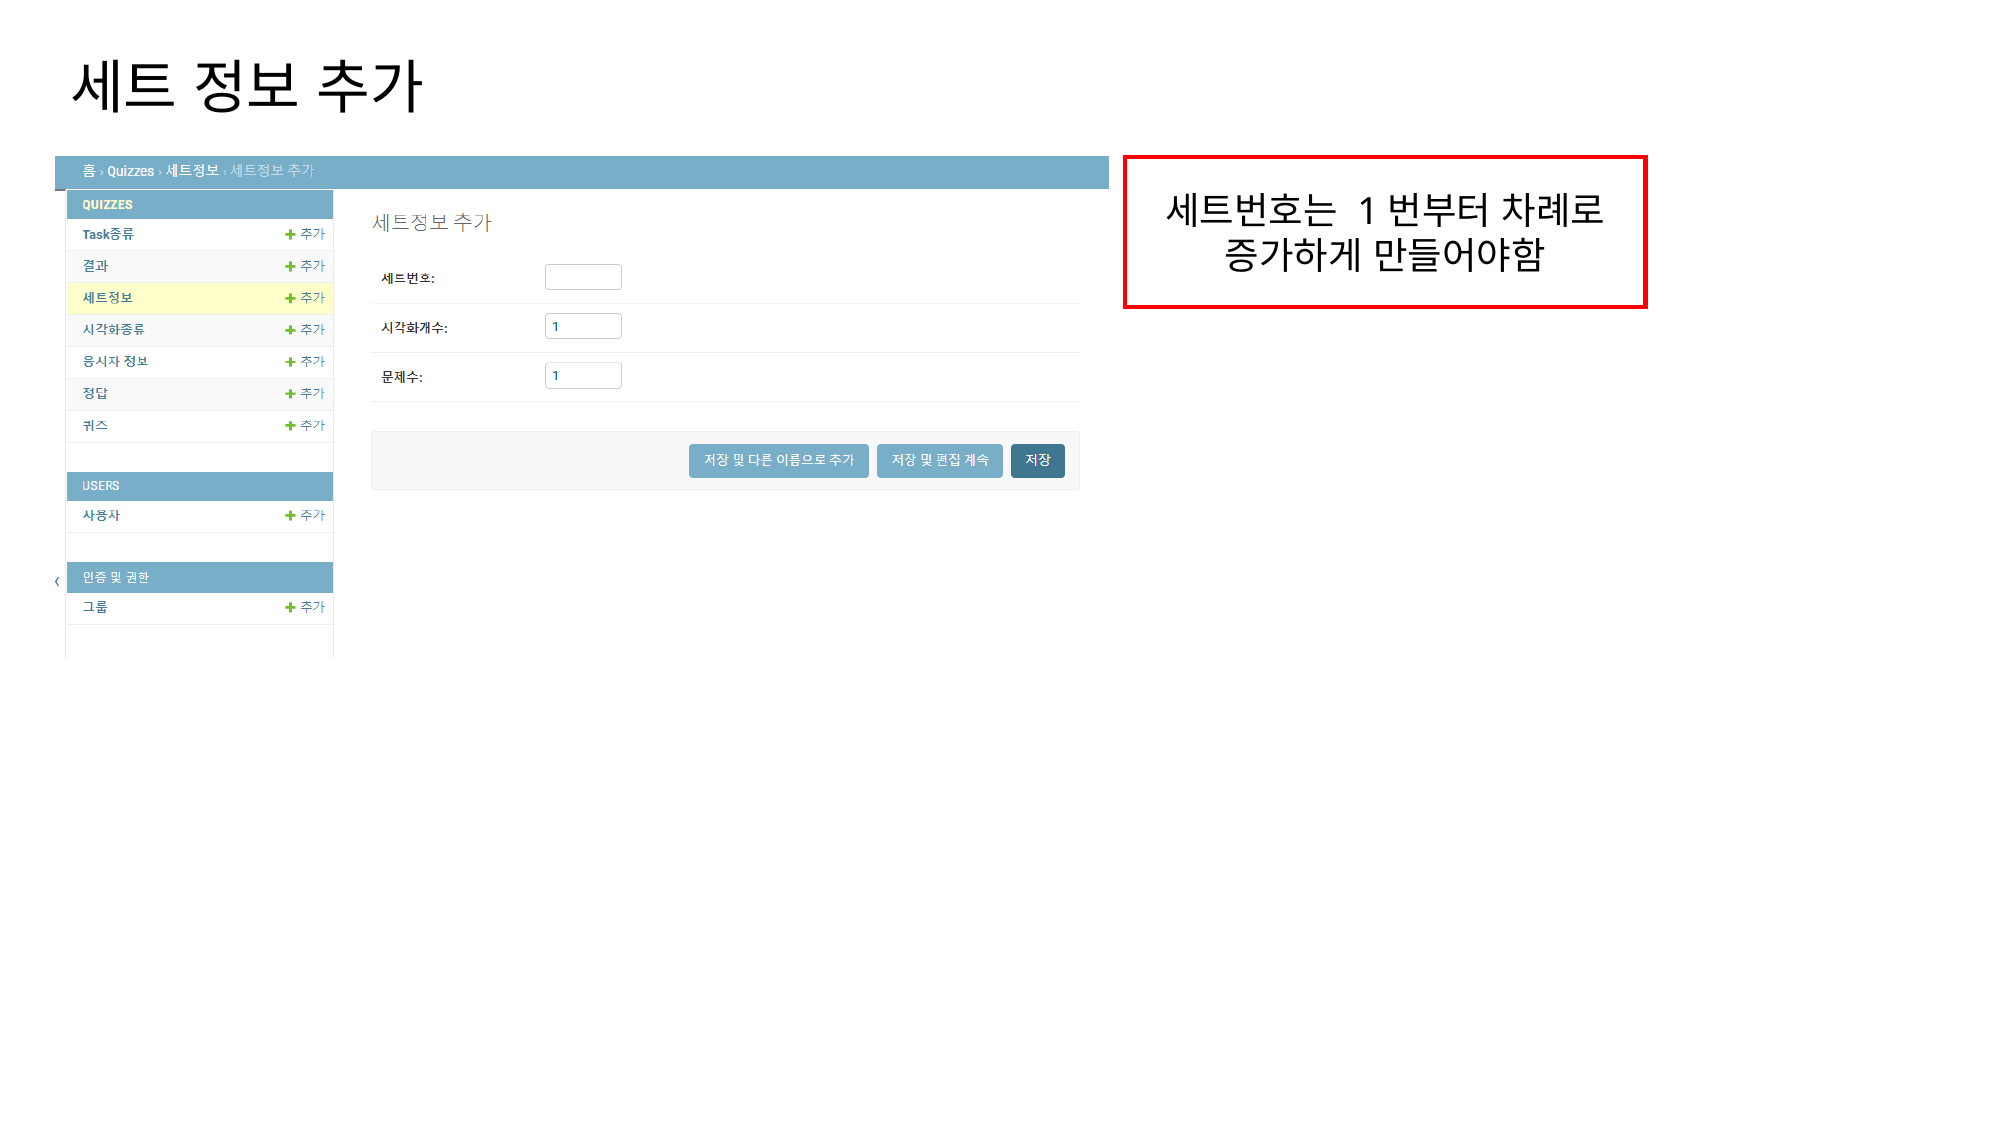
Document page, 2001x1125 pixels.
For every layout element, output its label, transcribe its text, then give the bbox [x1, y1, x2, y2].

title 세트 정보 추가 [55, 59, 1863, 120]
text_box 세트번호는 1번부터 차례로 증가하게 만들어야함 [1124, 156, 1647, 308]
picture [55, 156, 1109, 658]
